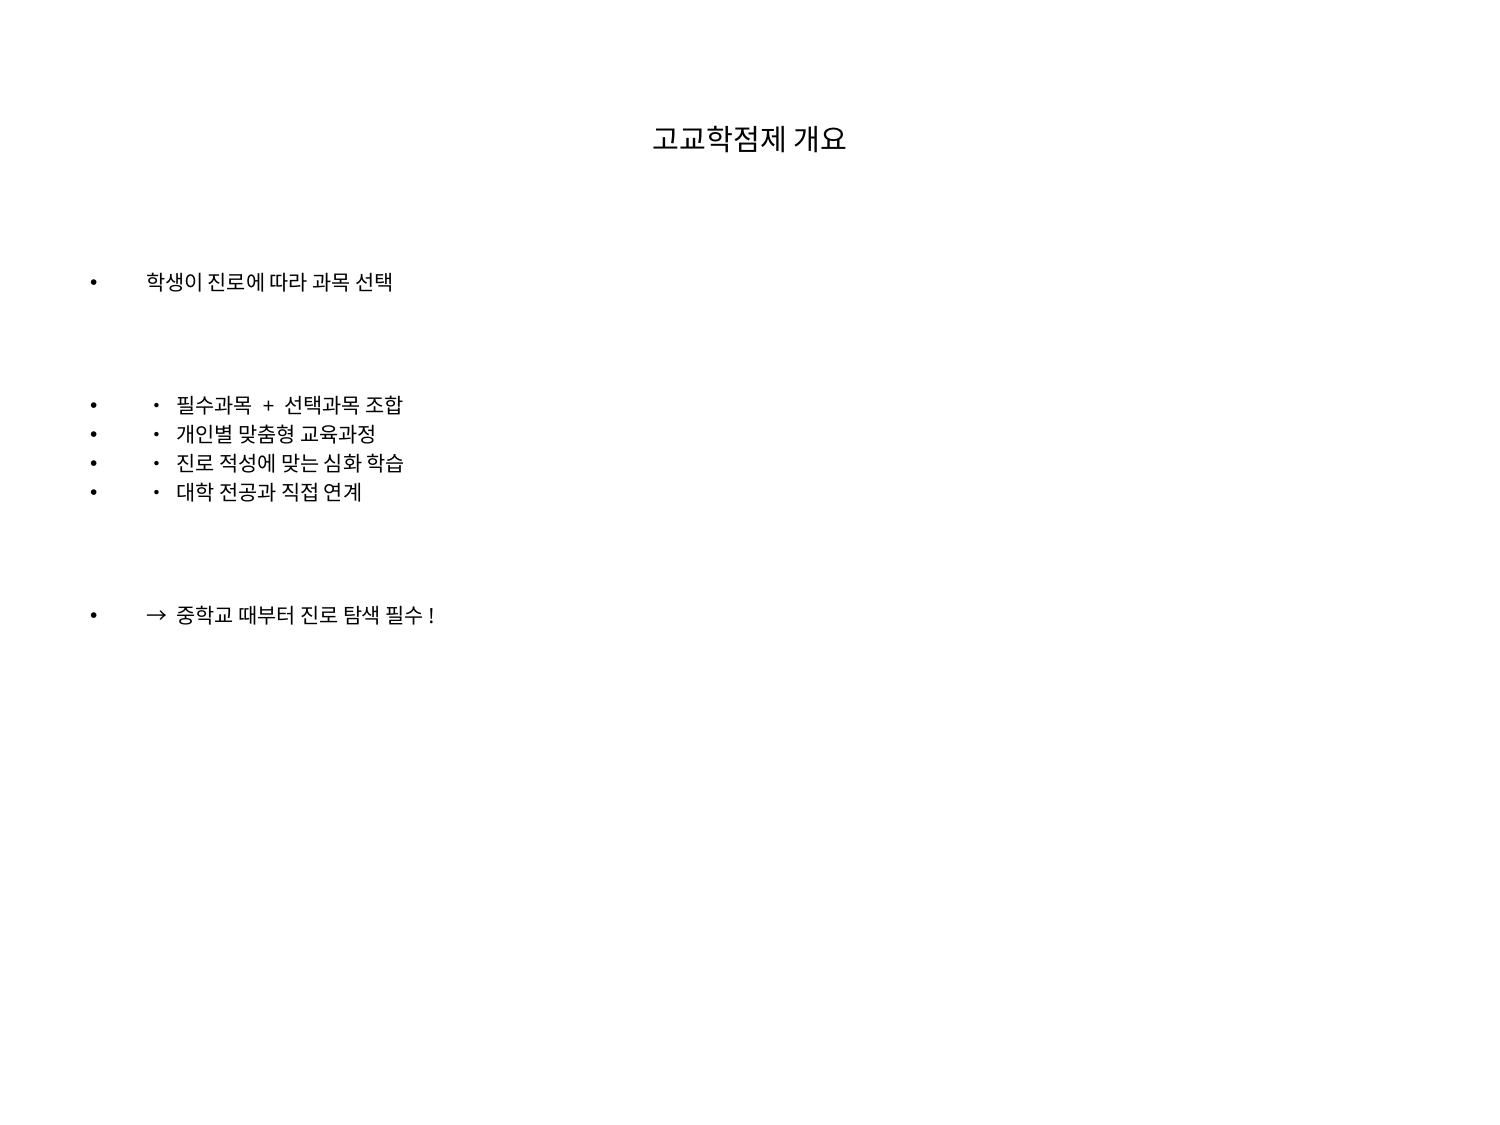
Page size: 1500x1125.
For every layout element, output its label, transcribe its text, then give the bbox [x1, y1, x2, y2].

list 학생이 진로에 따라 과목 선택 • 필수과목 + 선택과목 조합 • 개인별 맞춤형 교육과정 • 진로 적성에 맞는 심화 학습 • 대학 전공과 직접 연계 → 중학교 때부터 진로 탐색 필수! [75, 262, 1425, 1005]
title 고교학점제 개요 [75, 45, 1425, 233]
